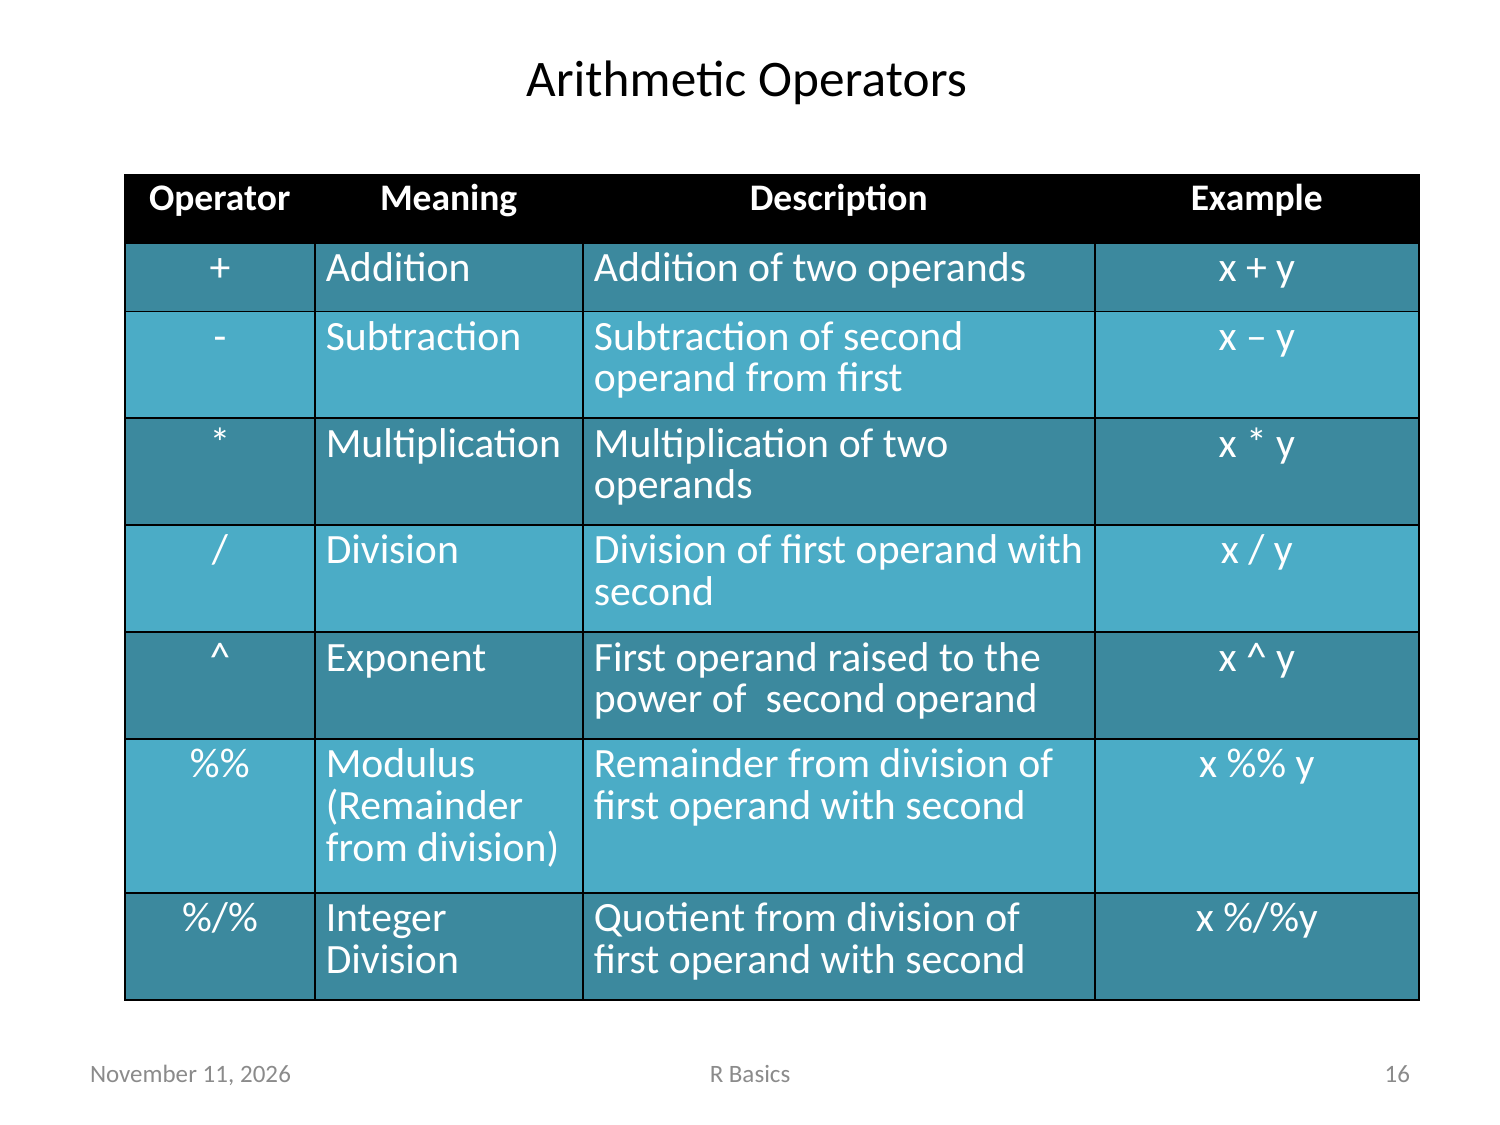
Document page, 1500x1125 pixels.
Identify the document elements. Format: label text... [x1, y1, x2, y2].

table_cell + [126, 244, 314, 311]
table_cell ^ [126, 633, 314, 738]
table_cell Modulus (Remainder from division) [316, 740, 582, 892]
table_cell x / y [1096, 526, 1418, 631]
table_cell %/% [126, 894, 314, 999]
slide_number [75, 1042, 425, 1103]
table_cell x ^ y [1096, 633, 1418, 738]
table_cell x * y [1096, 419, 1418, 524]
table_cell * [126, 419, 314, 524]
table_cell Addition of two operands [584, 244, 1094, 311]
table_cell First operand raised to the power of second operand [584, 633, 1094, 738]
table_cell Integer Division [316, 894, 582, 999]
table_cell x + y [1096, 244, 1418, 311]
table_cell - [126, 312, 314, 417]
footer R Basics [512, 1042, 988, 1103]
table_cell Division [316, 526, 582, 631]
table_cell x %/%y [1096, 894, 1418, 999]
table_cell x %% y [1096, 740, 1418, 892]
table_header Example [1096, 176, 1418, 242]
table_header Meaning [316, 176, 582, 242]
table_cell Subtraction [316, 312, 582, 417]
table_header Operator [126, 176, 314, 242]
table_cell Division of first operand with second [584, 526, 1094, 631]
table_header Description [584, 176, 1094, 242]
title Arithmetic Operators [99, 37, 1394, 116]
table_cell x – y [1096, 312, 1418, 417]
table_cell Multiplication of two operands [584, 419, 1094, 524]
table_cell Exponent [316, 633, 582, 738]
table_cell Remainder from division of first operand with second [584, 740, 1094, 892]
table_cell / [126, 526, 314, 631]
table_cell Subtraction of second operand from first [584, 312, 1094, 417]
table_cell Quotient from division of first operand with second [584, 894, 1094, 999]
table_cell Addition [316, 244, 582, 311]
slide_number 16 [1074, 1042, 1425, 1103]
table_cell %% [126, 740, 314, 892]
table_cell Multiplication [316, 419, 582, 524]
